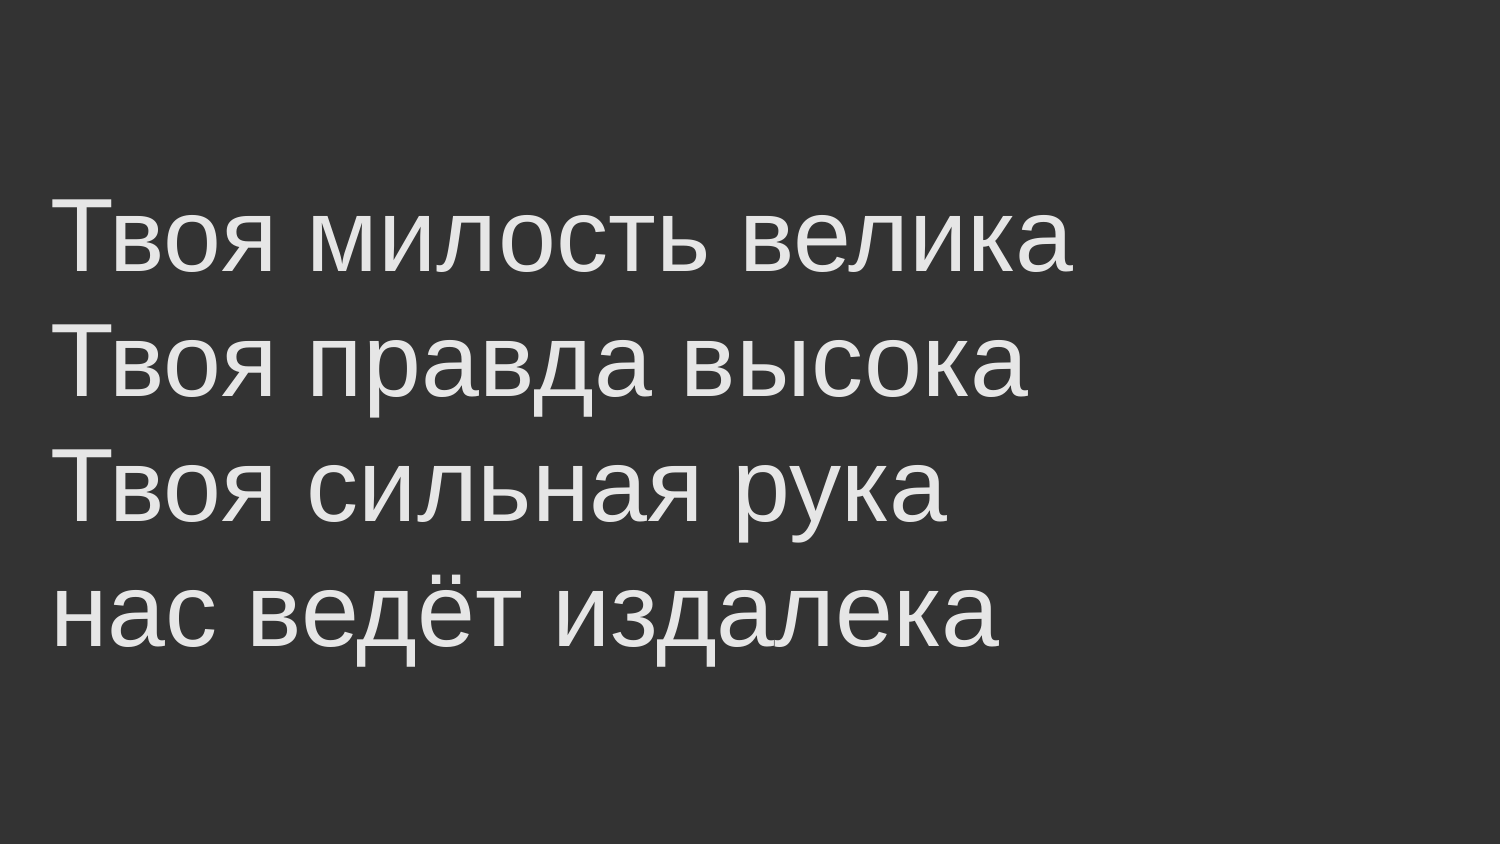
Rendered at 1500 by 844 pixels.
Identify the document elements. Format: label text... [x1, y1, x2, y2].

title Твоя милость велика Твоя правда высока Твоя сильная рука нас ведёт издалека [35, 35, 1500, 844]
